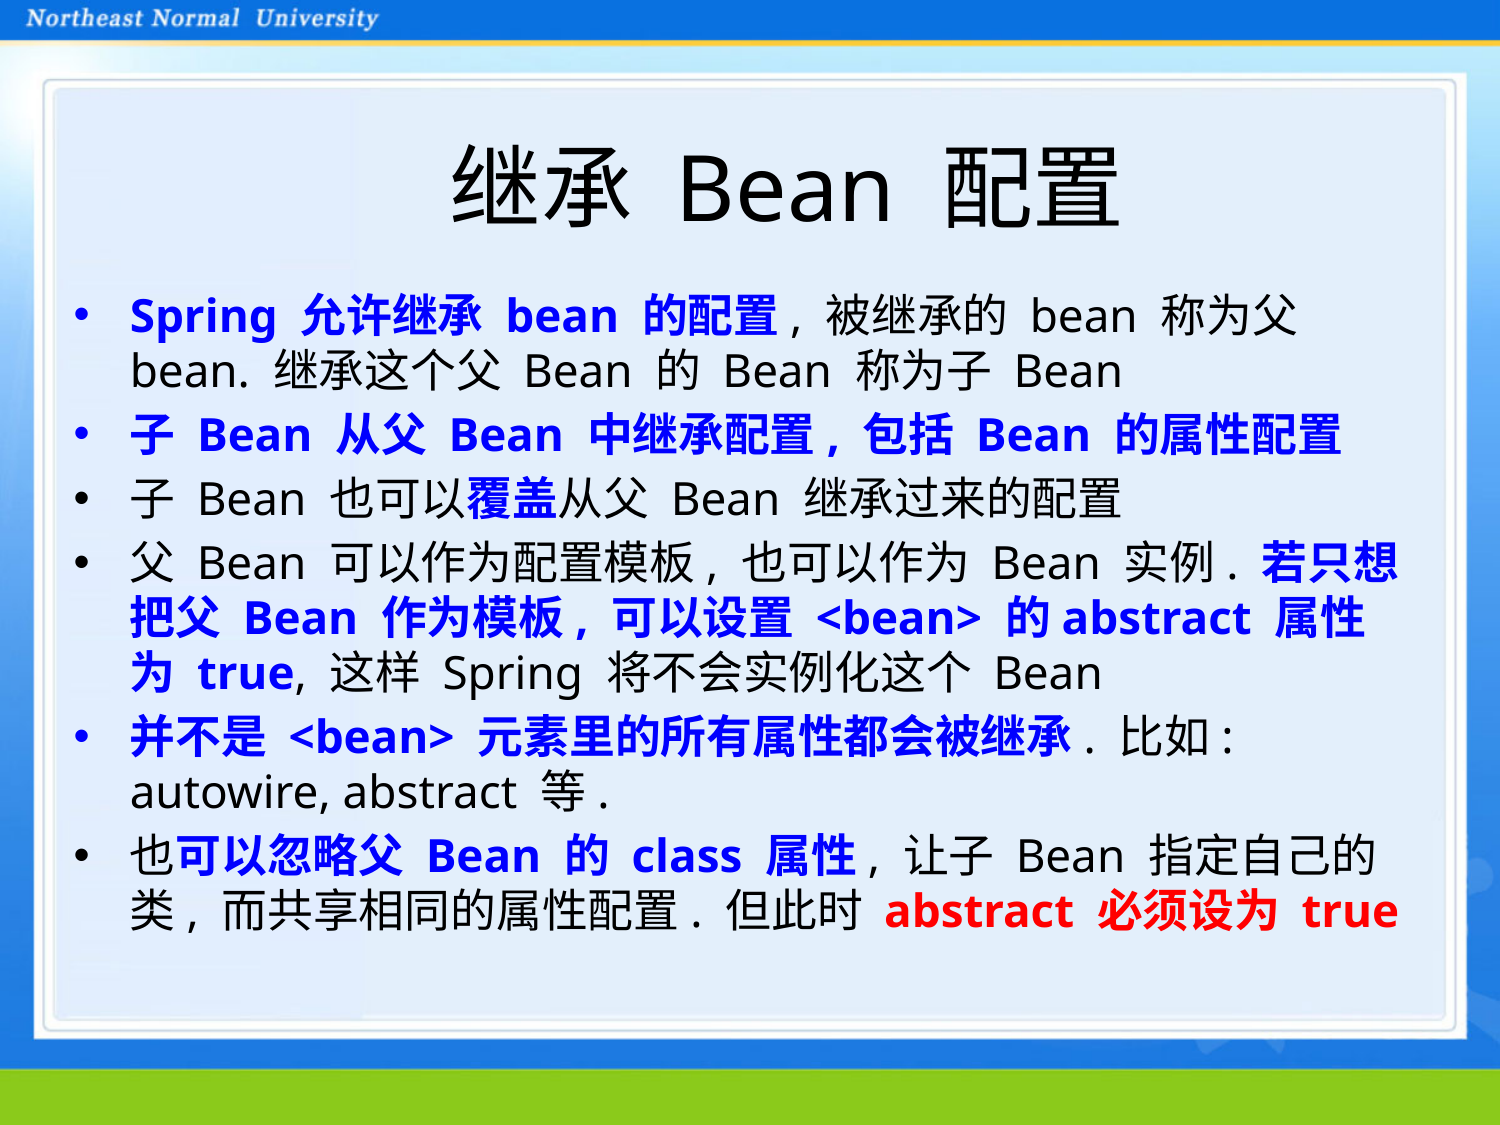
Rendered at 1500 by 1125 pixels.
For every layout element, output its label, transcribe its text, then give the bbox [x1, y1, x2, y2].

list Spring 允许继承 bean 的配置, 被继承的 bean 称为父 bean. 继承这个父 Bean 的 Bean 称为子 Bean 子 Bean 从父 Bean 中继承配置, 包括 Bean 的属性配置 子 Bean 也可以覆盖从父 Bean 继承过来的配置 父 Bean 可以作为配置模板, 也可以作为 Bean 实例. 若只想把父 Bean 作为模板, 可以设置 <bean> 的abstract 属性为 true, 这样 Spring 将不会实例化这个 Bean 并不是 <bean> 元素里的所有属性都会被继承. 比如: autowire, abstract 等. 也可以忽略父 Bean 的 class 属性, 让子 Bean 指定自己的类, 而共享相同的属性配置. 但此时 abstract 必须设为 true [58, 278, 1418, 976]
title 继承 Bean 配置 [112, 114, 1463, 256]
picture [0, 0, 1500, 1125]
